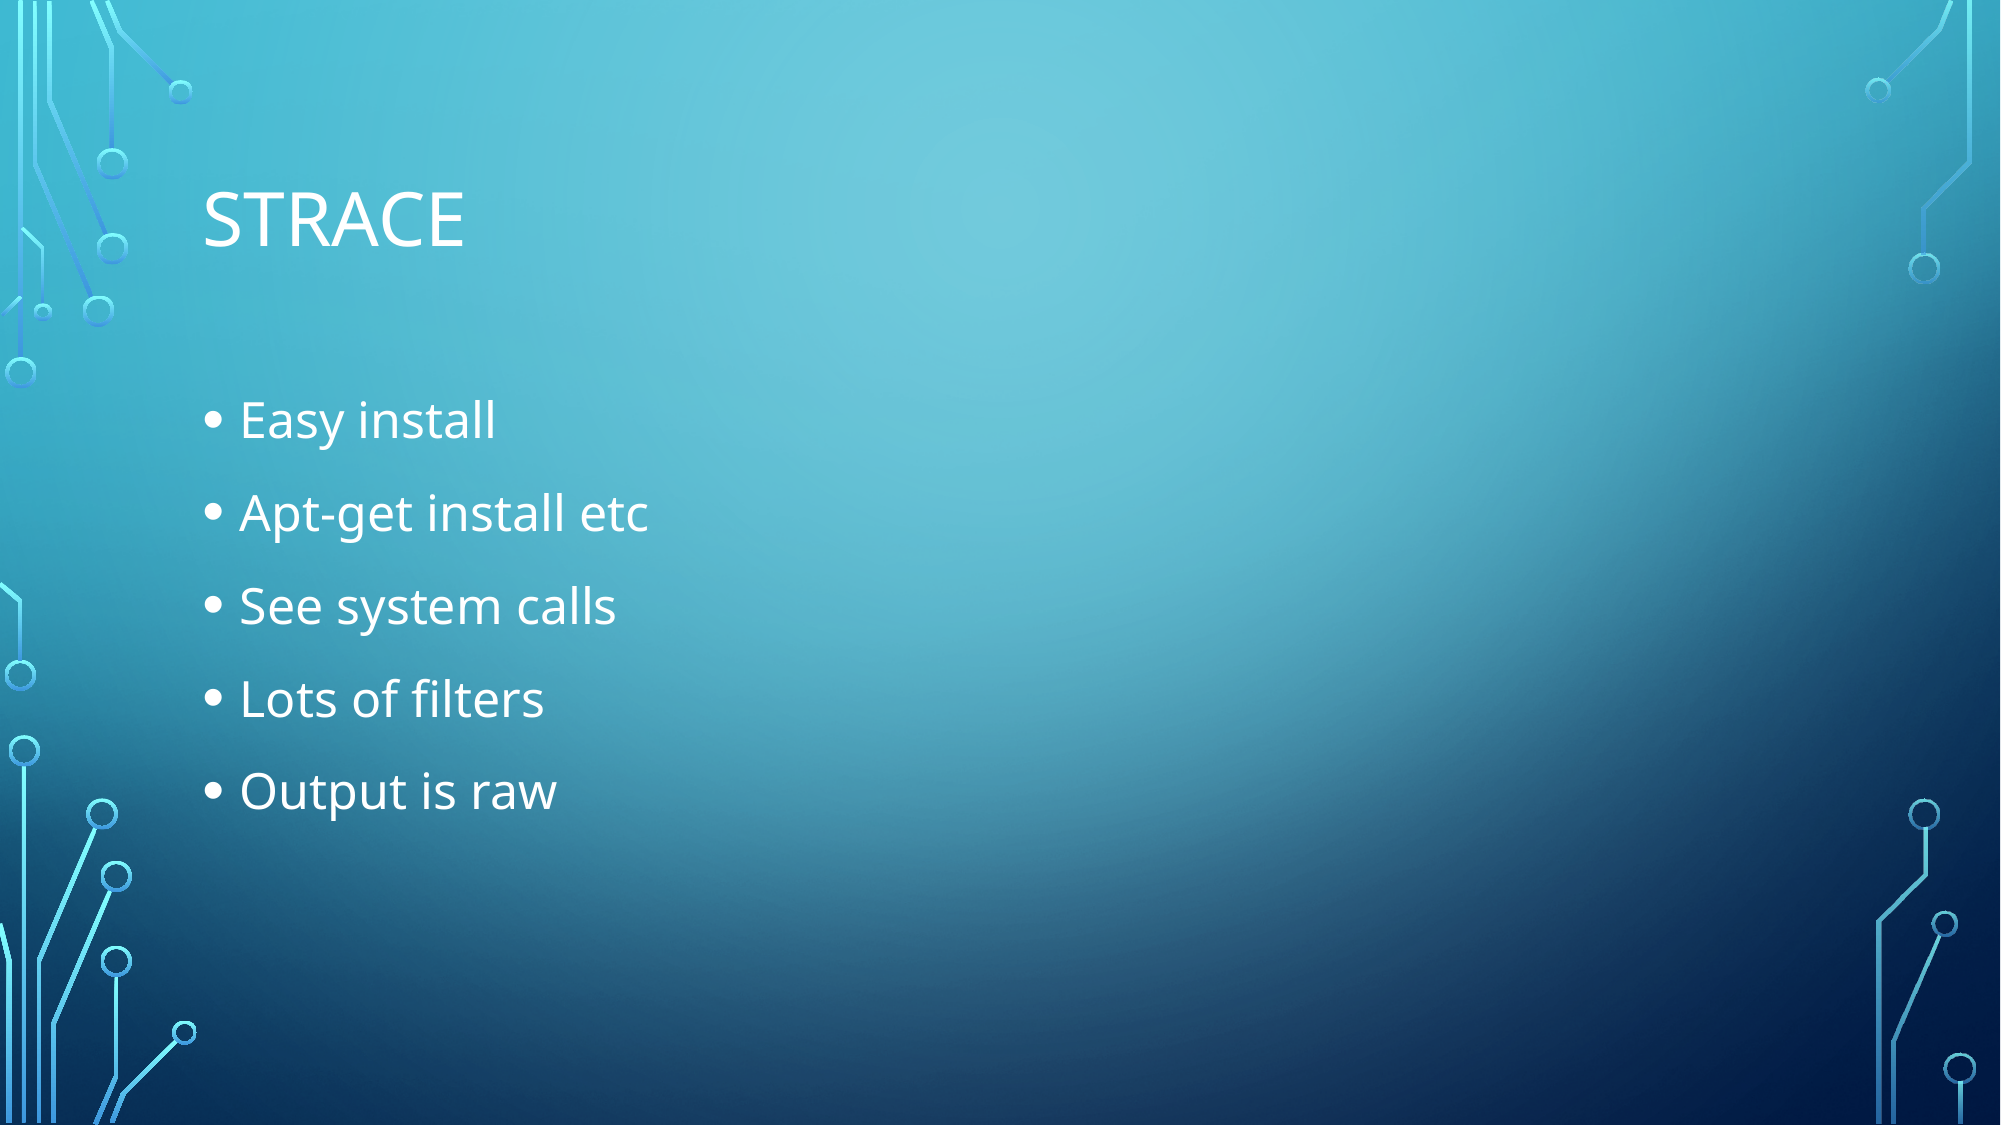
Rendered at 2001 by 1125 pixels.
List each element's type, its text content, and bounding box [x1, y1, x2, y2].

list Easy install Apt-get install etc See system calls Lots of filters Output is raw [187, 369, 1813, 950]
title Strace [187, 101, 1813, 344]
